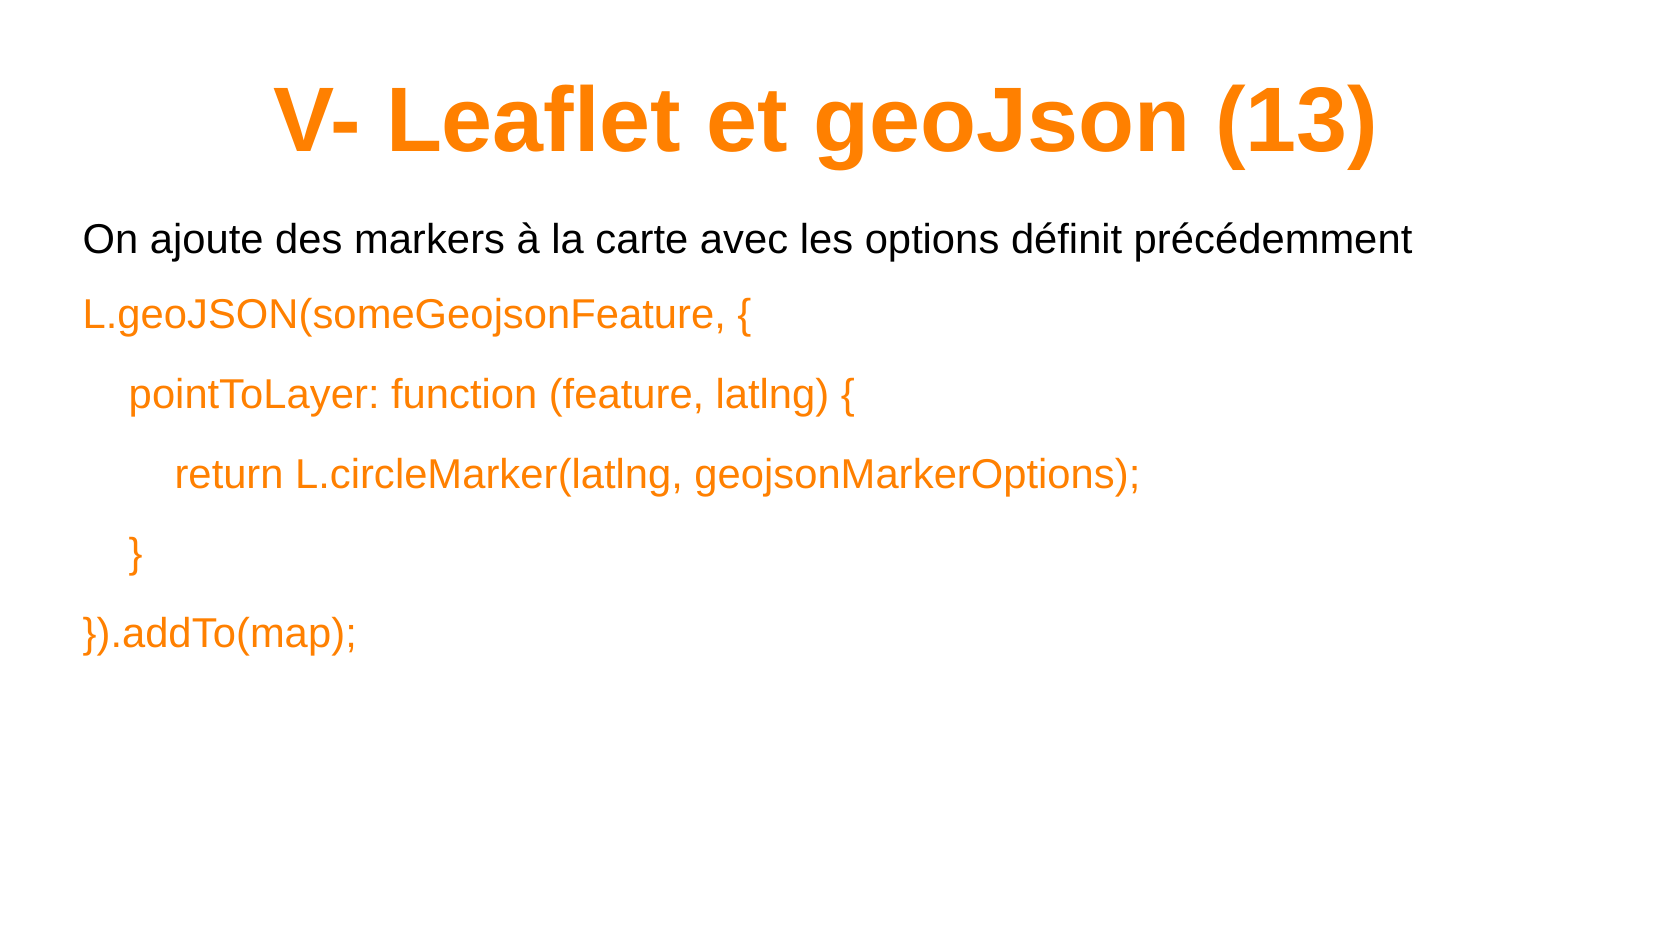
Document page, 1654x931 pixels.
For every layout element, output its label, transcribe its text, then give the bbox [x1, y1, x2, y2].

title V- Leaflet et geoJson (13) [82, 37, 1571, 193]
list On ajoute des markers à la carte avec les options définit précédemment L.geoJSON(someGeojsonFeature, { pointToLayer: function (feature, latlng) { return L.circleMarker(latlng, geojsonMarkerOptions); } }).addTo(map); [82, 217, 1571, 757]
